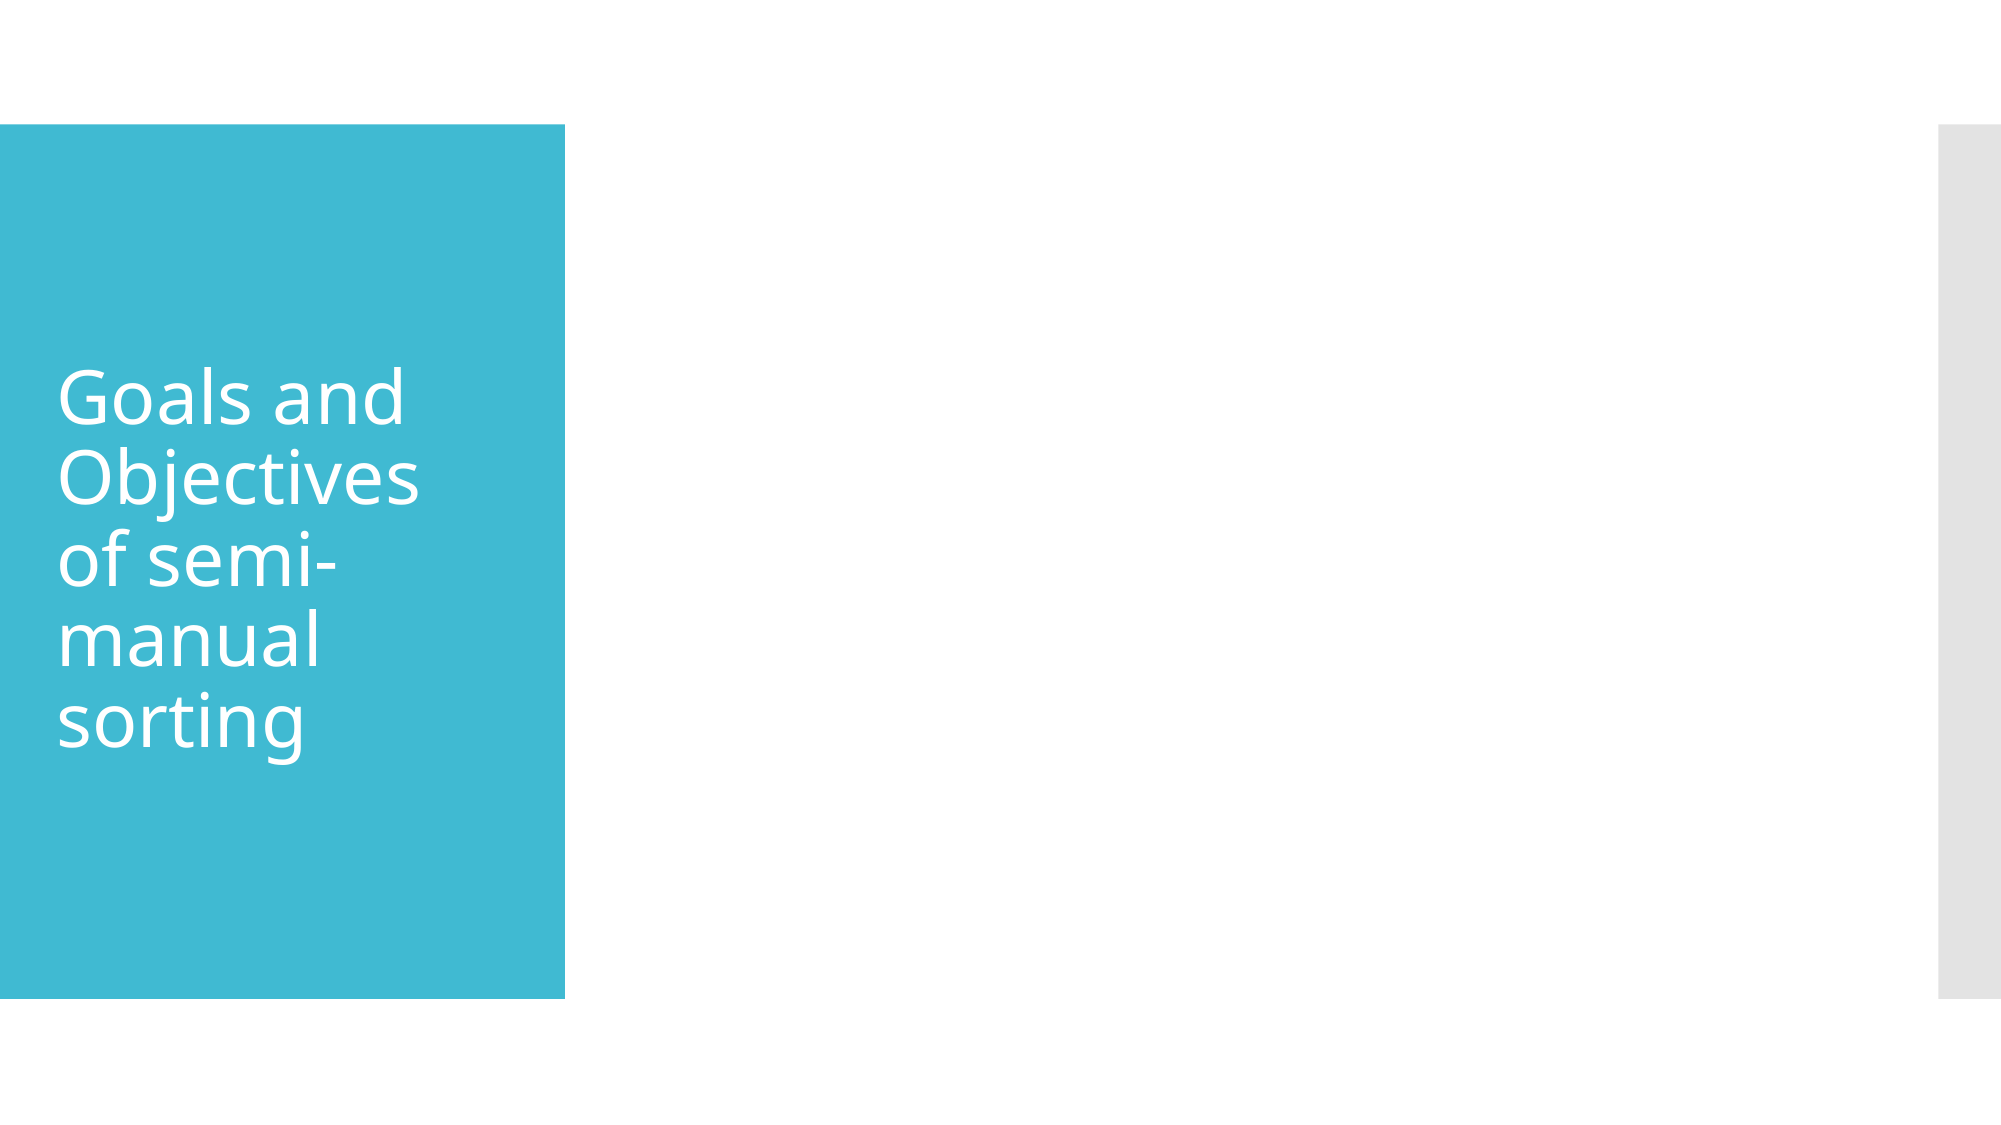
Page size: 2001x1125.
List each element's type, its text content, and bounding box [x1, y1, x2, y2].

title Goals and Objectives of semi-manual sorting [41, 184, 525, 940]
